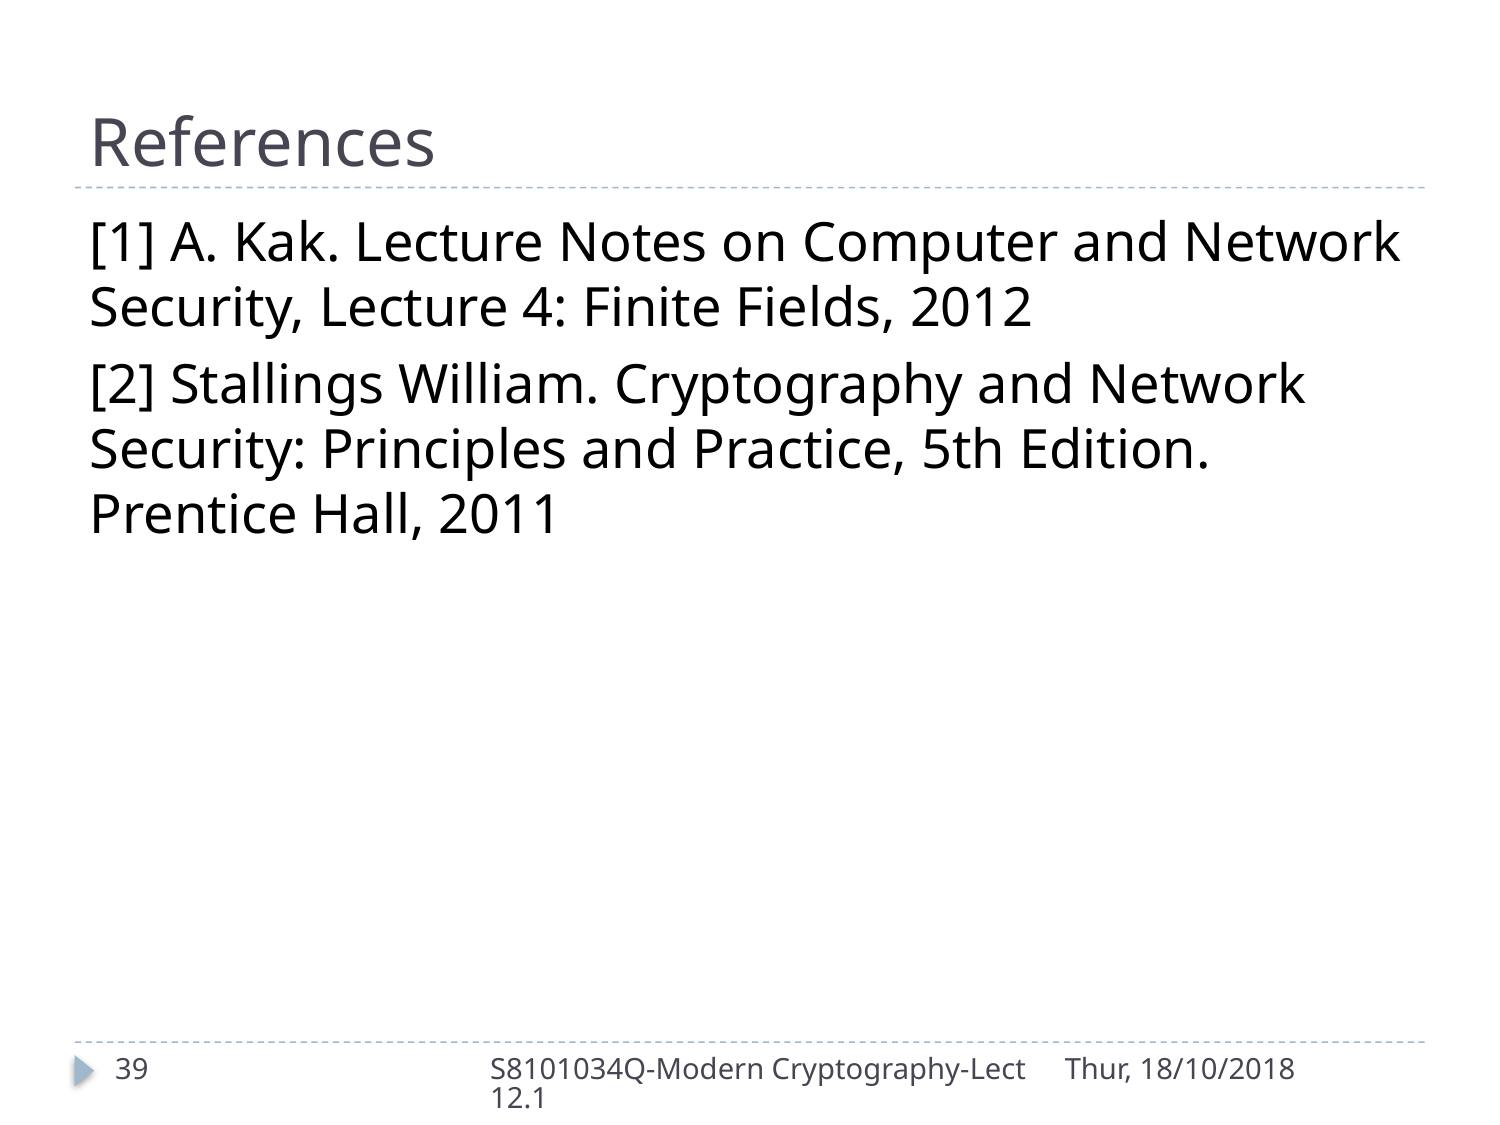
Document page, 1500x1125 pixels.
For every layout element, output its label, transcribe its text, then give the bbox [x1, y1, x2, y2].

title References [75, 24, 1425, 188]
footer S8101034Q-Modern Cryptography-Lect12.1 [475, 1042, 1051, 1103]
list [1] A. Kak. Lecture Notes on Computer and Network Security, Lecture 4: Finite Fields, 2012 [2] Stallings William. Cryptography and Network Security: Principles and Practice, 5th Edition. Prentice Hall, 2011 [75, 200, 1425, 1010]
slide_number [1051, 1042, 1426, 1103]
slide_number 39 [100, 1042, 426, 1103]
